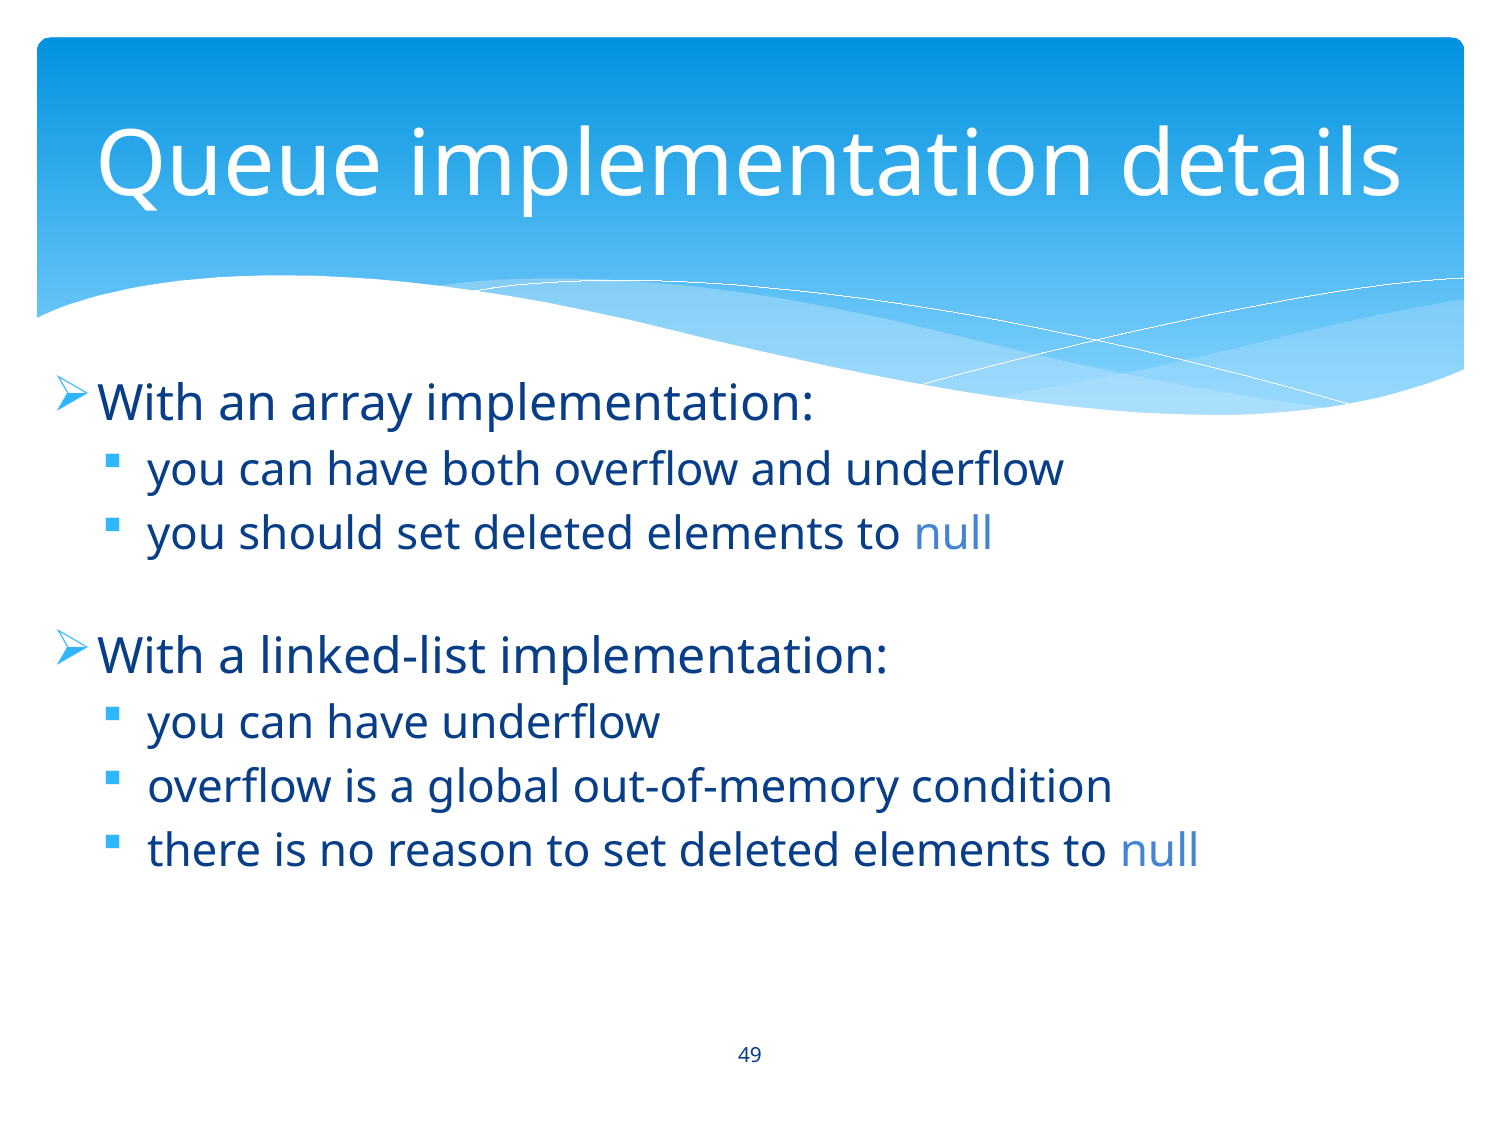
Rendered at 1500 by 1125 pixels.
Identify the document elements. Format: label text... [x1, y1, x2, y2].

list With an array implementation: you can have both overflow and underflow you should set deleted elements to null With a linked-list implementation: you can have underflow overflow is a global out-of-memory condition there is no reason to set deleted elements to null [37, 362, 1463, 929]
slide_number 49 [654, 1025, 846, 1086]
title Queue implementation details [75, 55, 1425, 261]
